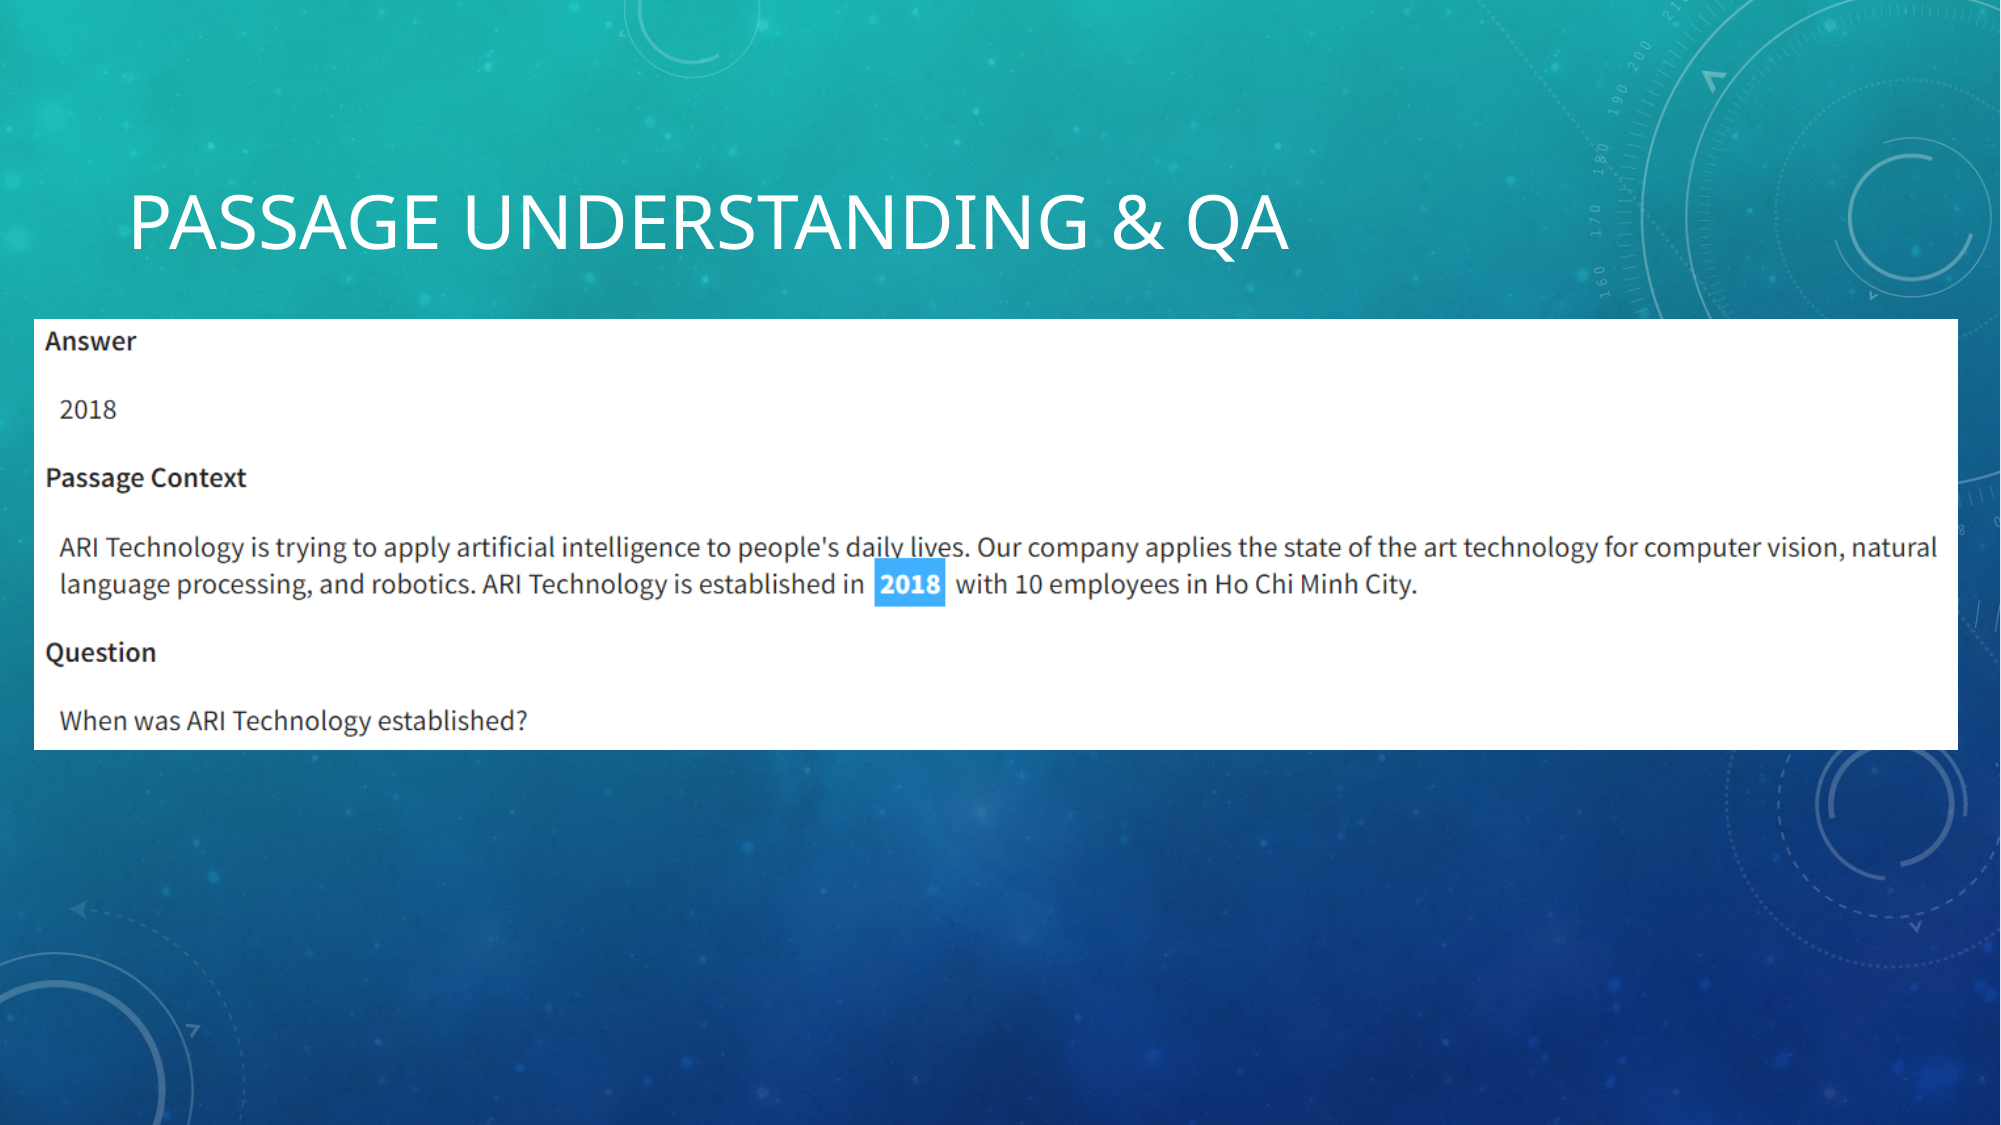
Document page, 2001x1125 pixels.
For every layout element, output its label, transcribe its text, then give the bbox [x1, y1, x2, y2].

picture [0, 0, 2001, 1125]
title Passage understanding & QA [112, 99, 1775, 319]
